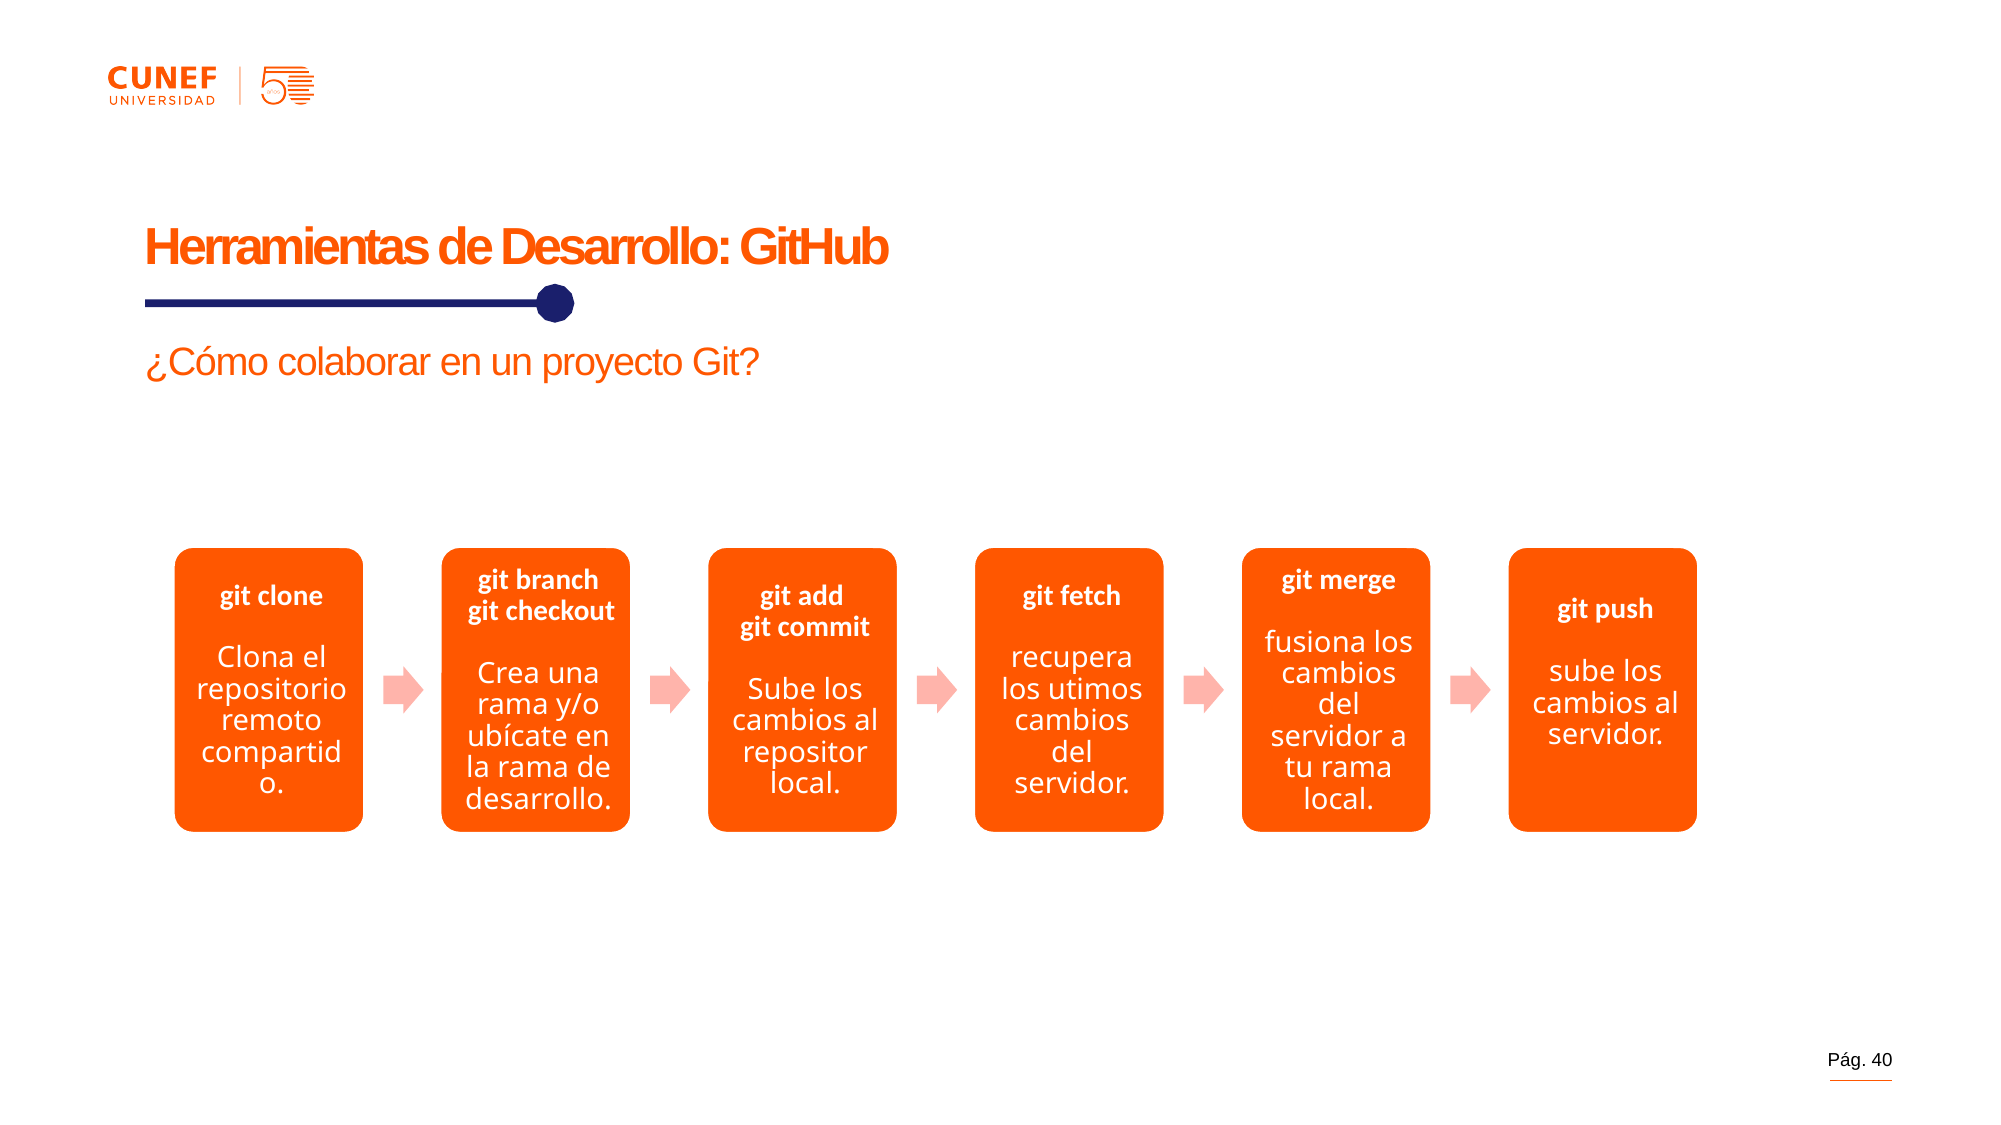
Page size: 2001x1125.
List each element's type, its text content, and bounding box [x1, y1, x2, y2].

picture [108, 66, 314, 105]
text_box Herramientas de Desarrollo: GitHub [145, 178, 1238, 276]
text_box ¿Cómo colaborar en un proyecto Git? [145, 311, 1908, 383]
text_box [173, 383, 1699, 997]
text_box [145, 292, 566, 314]
